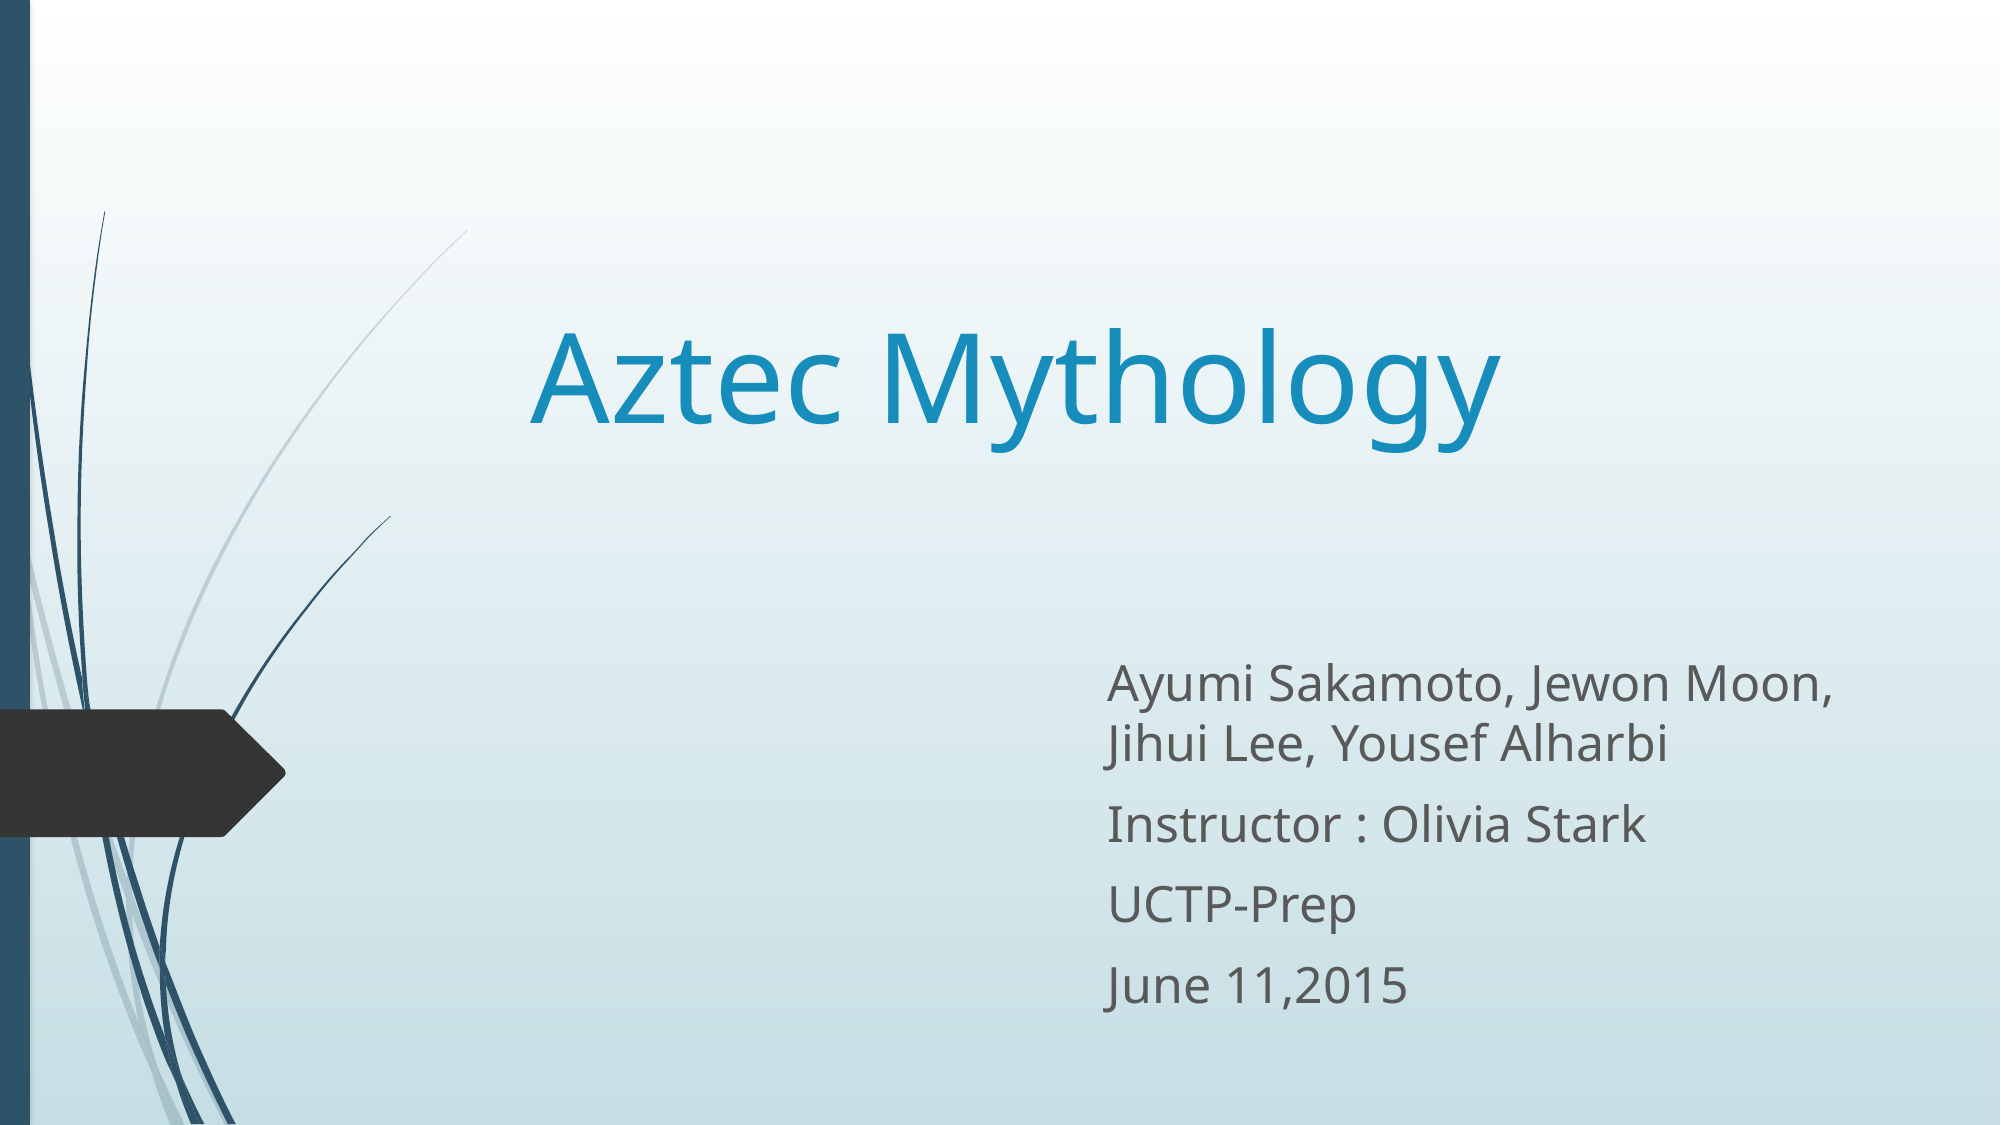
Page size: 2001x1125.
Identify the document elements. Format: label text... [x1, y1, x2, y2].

subtitle Ayumi Sakamoto, Jewon Moon, Jihui Lee, Yousef Alharbi Instructor : Olivia Stark UCTP-Prep June 11,2015 [1092, 643, 1930, 1032]
title Aztec Mythology [284, 299, 1748, 456]
